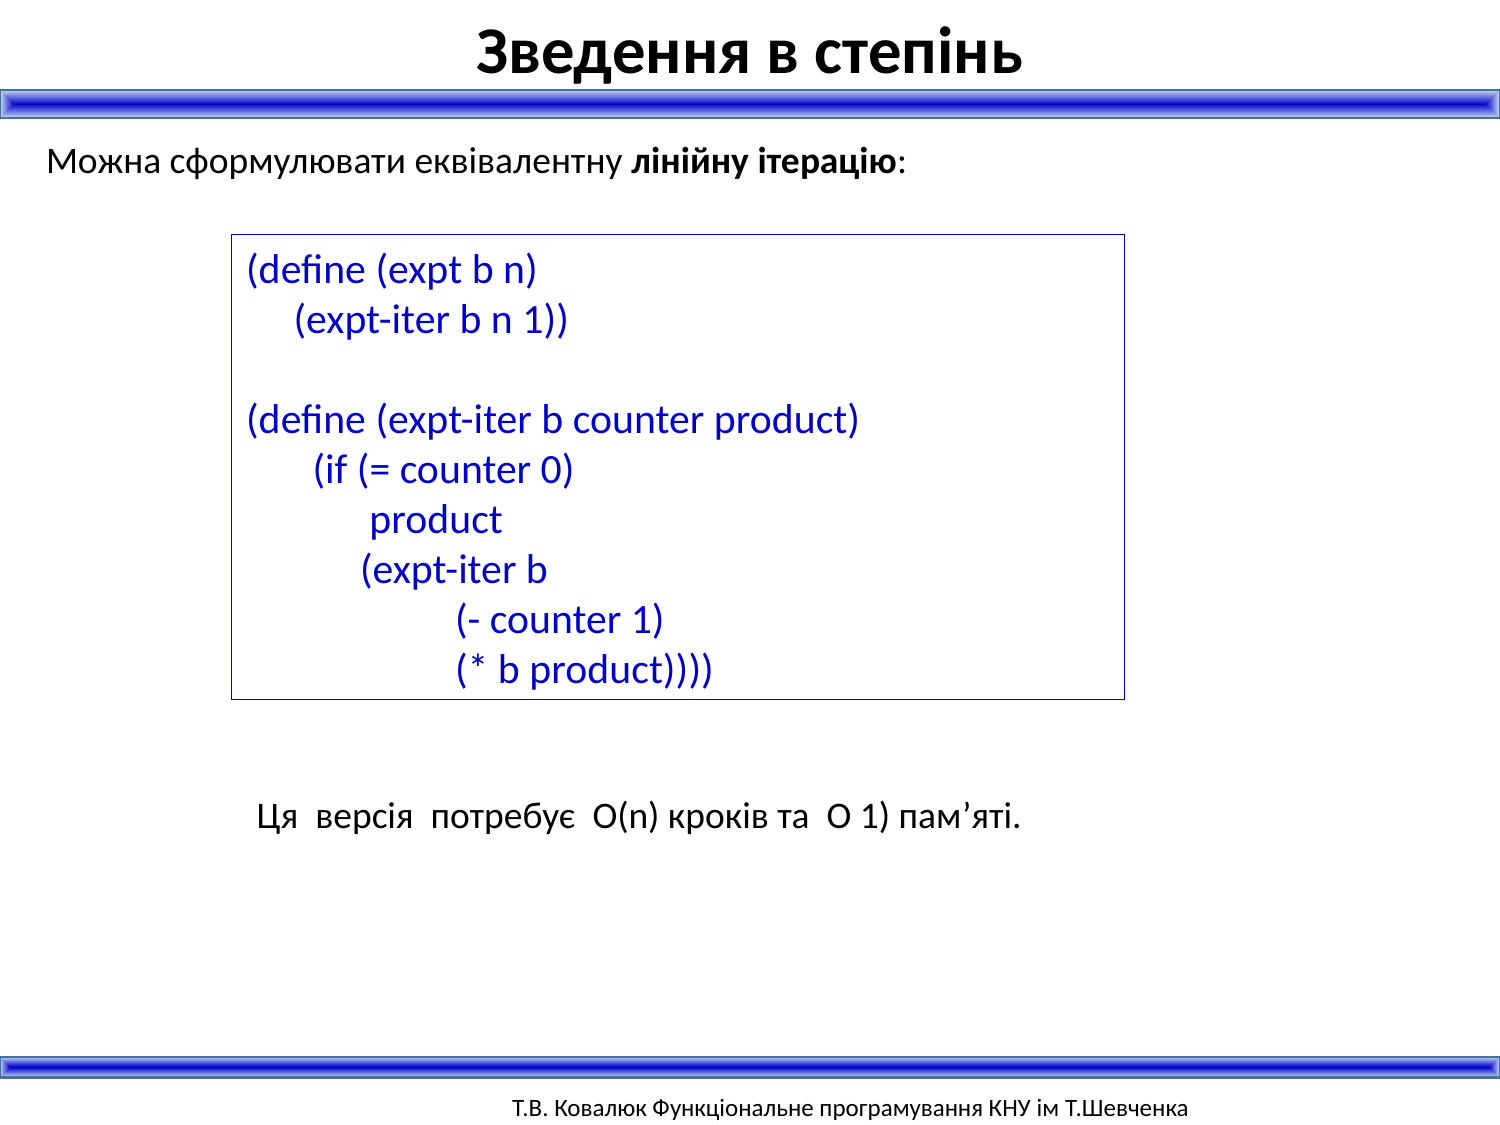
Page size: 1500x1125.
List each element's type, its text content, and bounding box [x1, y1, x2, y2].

text_box (define (expt b n) (expt-iter b n 1)) (define (expt-iter b counter product) (if (= counter 0) product (expt-iter b (- counter 1) (* b product)))) [231, 234, 1125, 700]
text_box Зведення в степінь [0, 0, 1500, 95]
text_box Можна сформулювати еквівалентну лінійну ітерацію: [31, 128, 1450, 188]
text_box Ця версія потребує О(n) кроків та О 1) пам’яті. [241, 784, 1037, 844]
